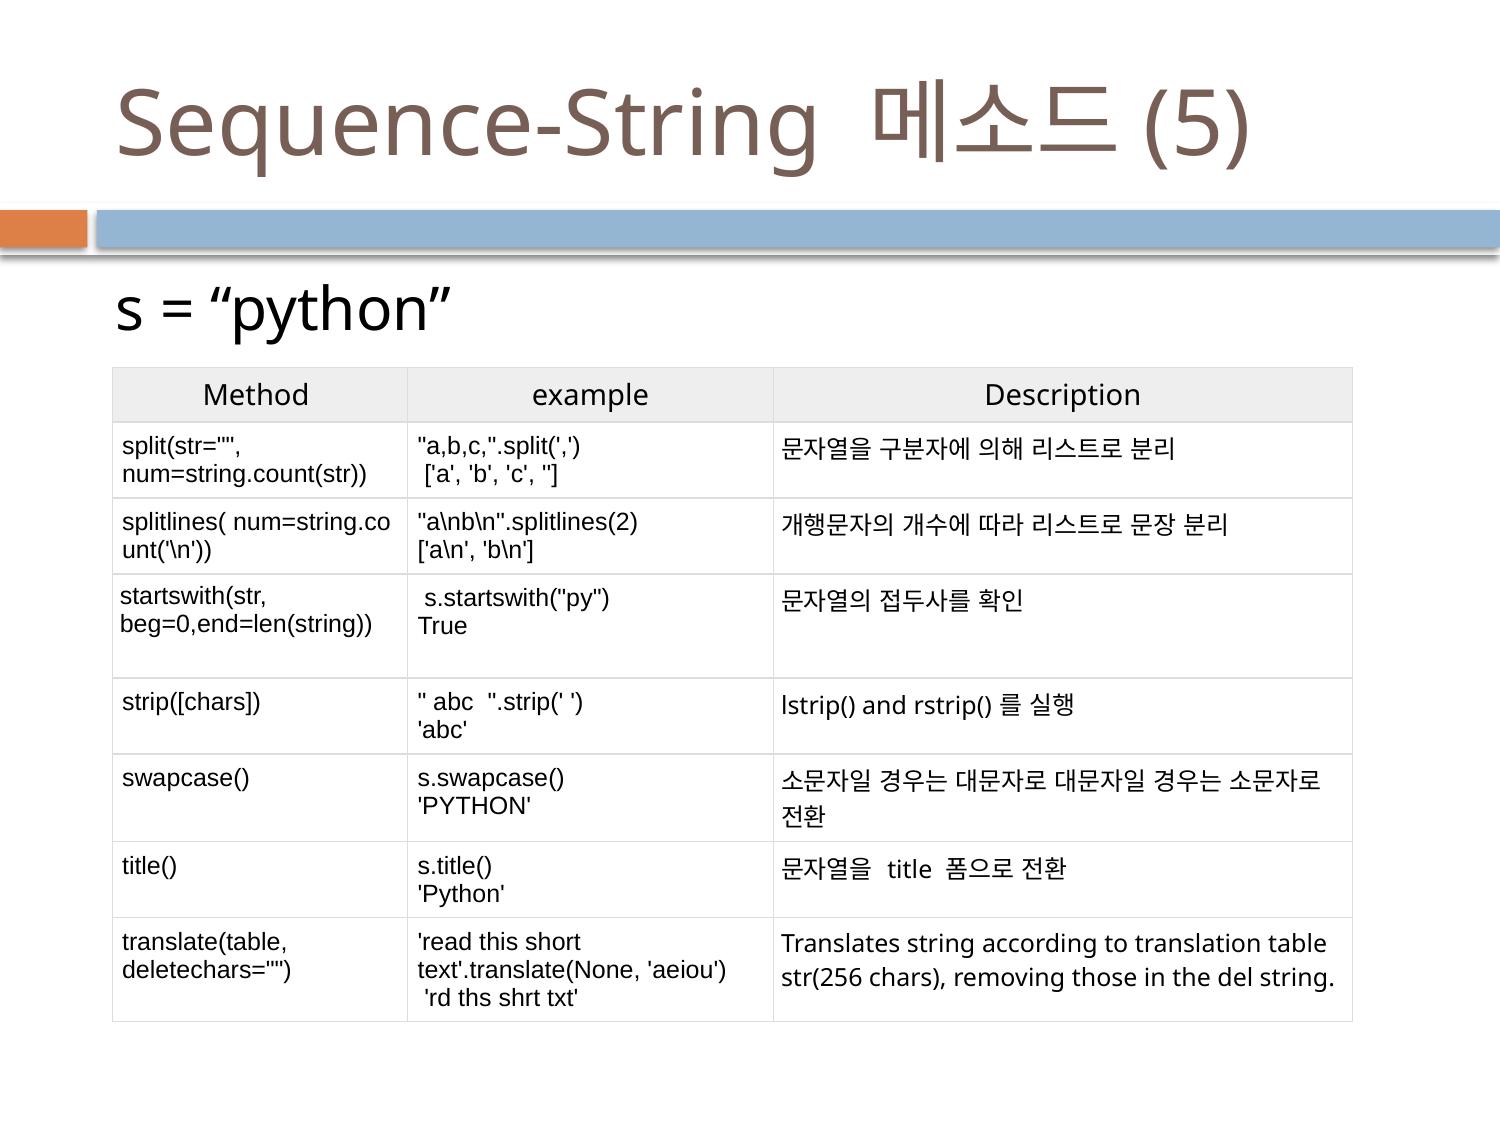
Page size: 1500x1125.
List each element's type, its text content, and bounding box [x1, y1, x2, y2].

table_cell title() [113, 842, 407, 917]
table_cell " abc ".strip(' ') 'abc' [408, 679, 773, 753]
table_cell s.title() 'Python' [408, 842, 773, 917]
table_cell splitlines( num=string.count('\n')) [113, 499, 407, 573]
table_cell swapcase() [113, 755, 407, 841]
table_cell 개행문자의 개수에 따라 리스트로 문장 분리 [774, 499, 1352, 573]
table_cell strip([chars]) [113, 679, 407, 753]
table_cell 문자열의 접두사를 확인 [774, 575, 1352, 677]
table_cell "a\nb\n".splitlines(2) ['a\n', 'b\n'] [408, 499, 773, 573]
table_cell s.swapcase() 'PYTHON' [408, 755, 773, 841]
table_cell 문자열을 title 폼으로 전환 [774, 842, 1352, 917]
table_header example [408, 368, 773, 421]
table_cell startswith(str, beg=0,end=len(string)) [113, 575, 407, 677]
title Sequence-String 메소드(5) [100, 37, 1438, 200]
table_cell translate(table, deletechars="") [113, 918, 407, 1021]
table_cell lstrip() and rstrip()를 실행 [774, 679, 1352, 753]
table_cell Translates string according to translation table str(256 chars), removing those in the del string. [774, 918, 1352, 1021]
table_header Description [774, 368, 1352, 421]
table_cell 'read this short text'.translate(None, 'aeiou') 'rd ths shrt txt' [408, 918, 773, 1021]
table_cell 문자열을 구분자에 의해 리스트로 분리 [774, 423, 1352, 497]
table_cell s.startswith("py") True [408, 575, 773, 677]
list s = “python” [100, 262, 1438, 433]
table_cell "a,b,c,".split(',') ['a', 'b', 'c', ''] [408, 423, 773, 497]
table_cell 소문자일 경우는 대문자로 대문자일 경우는 소문자로 전환 [774, 755, 1352, 841]
table_cell split(str="", num=string.count(str)) [113, 423, 407, 497]
table_header Method [113, 368, 407, 421]
